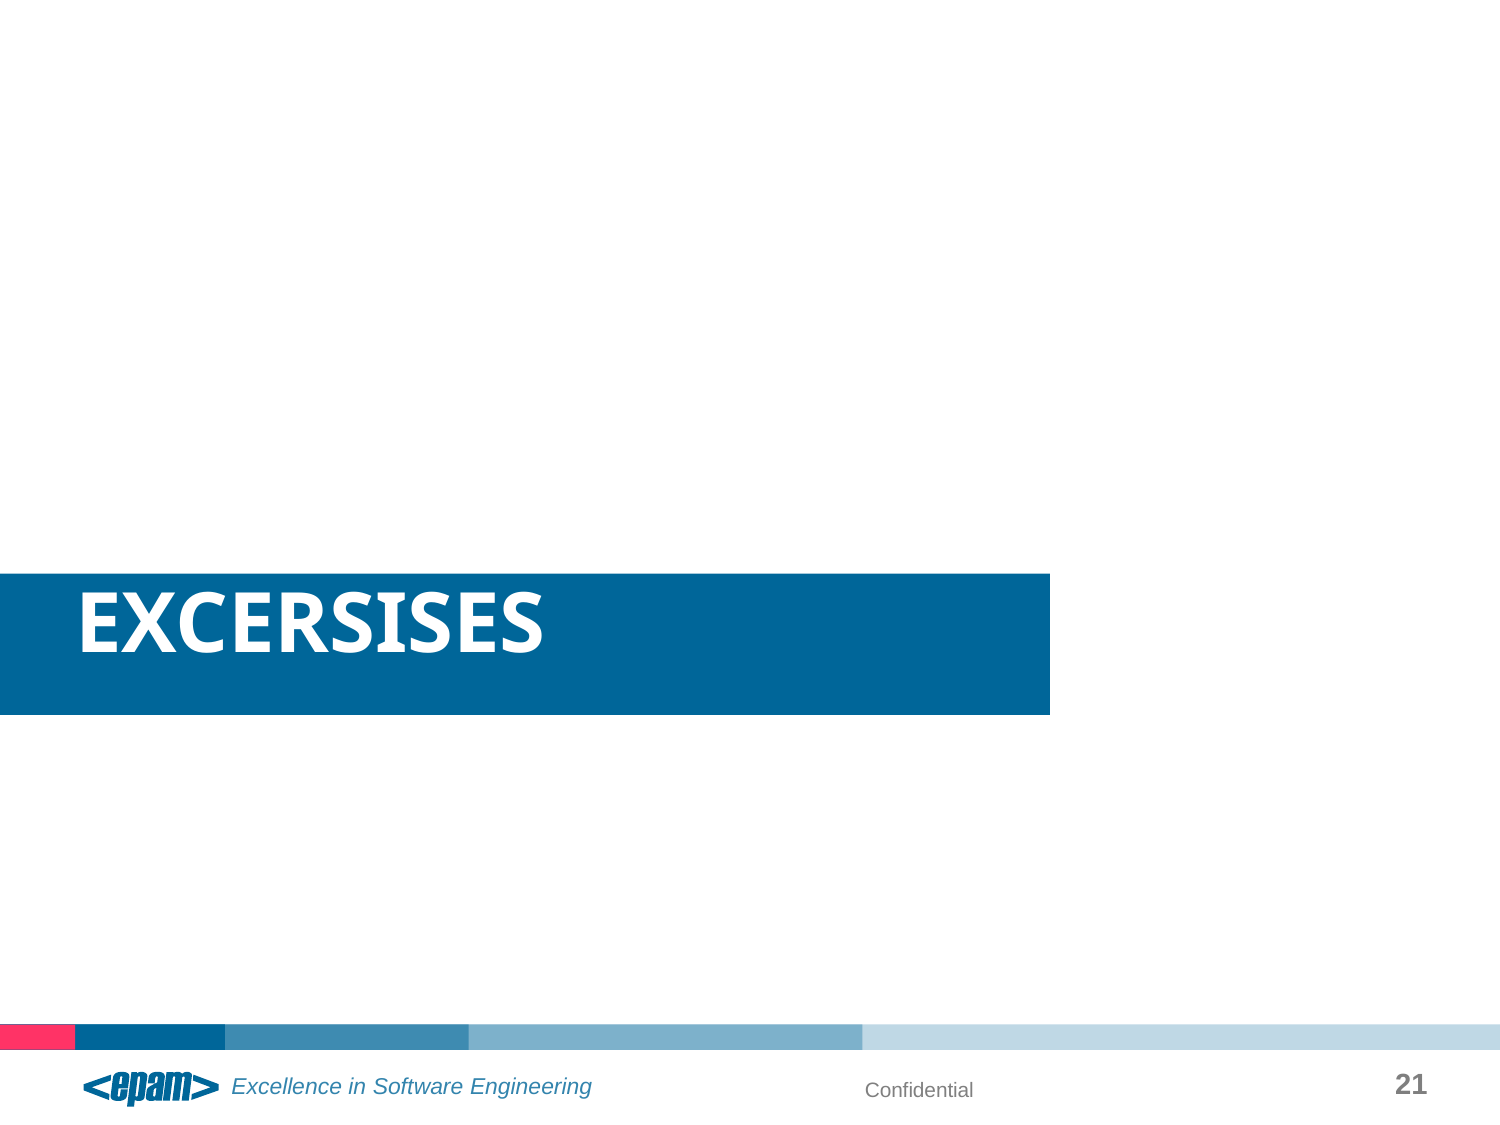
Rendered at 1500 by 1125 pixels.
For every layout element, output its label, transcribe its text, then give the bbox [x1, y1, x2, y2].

title excersises [0, 573, 1050, 715]
footer Confidential [849, 1069, 1348, 1125]
slide_number 21 [1348, 1065, 1428, 1125]
